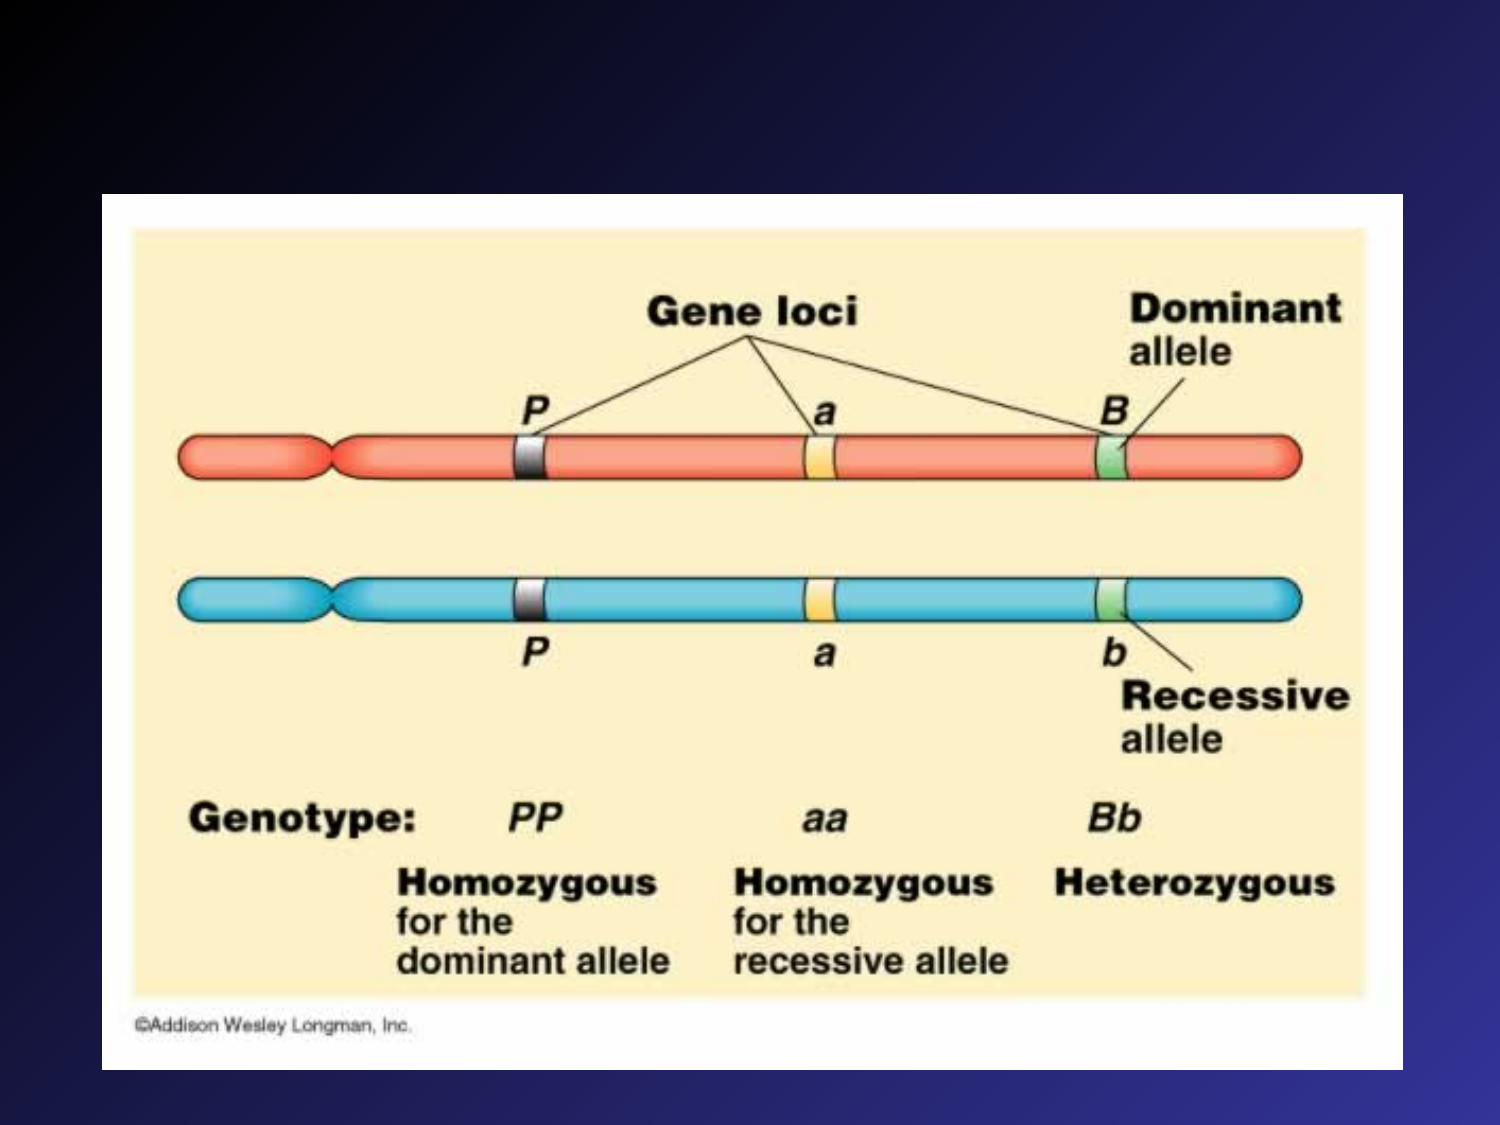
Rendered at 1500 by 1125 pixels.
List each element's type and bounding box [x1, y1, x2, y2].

picture [102, 194, 1403, 1070]
